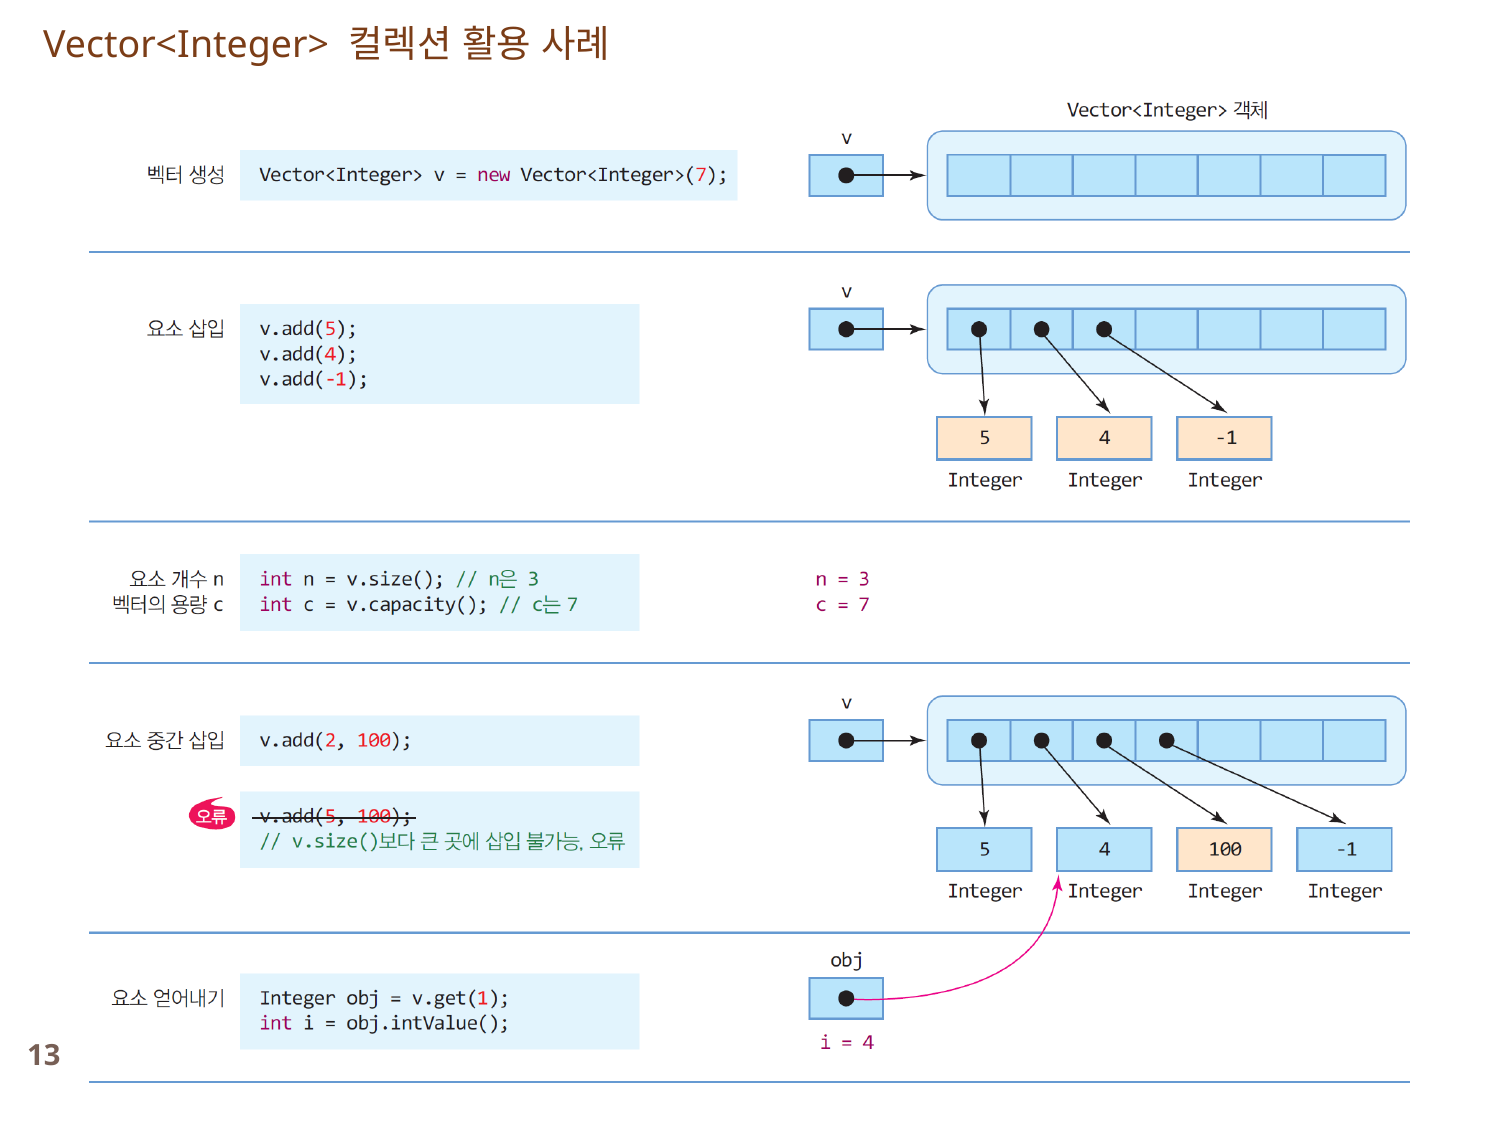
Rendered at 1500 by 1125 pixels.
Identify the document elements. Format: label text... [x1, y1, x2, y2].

slide_number 13 [0, 1025, 83, 1088]
text_box Vector<Integer> 컬렉션 활용 사례 [28, 12, 626, 73]
picture [88, 98, 1425, 1092]
